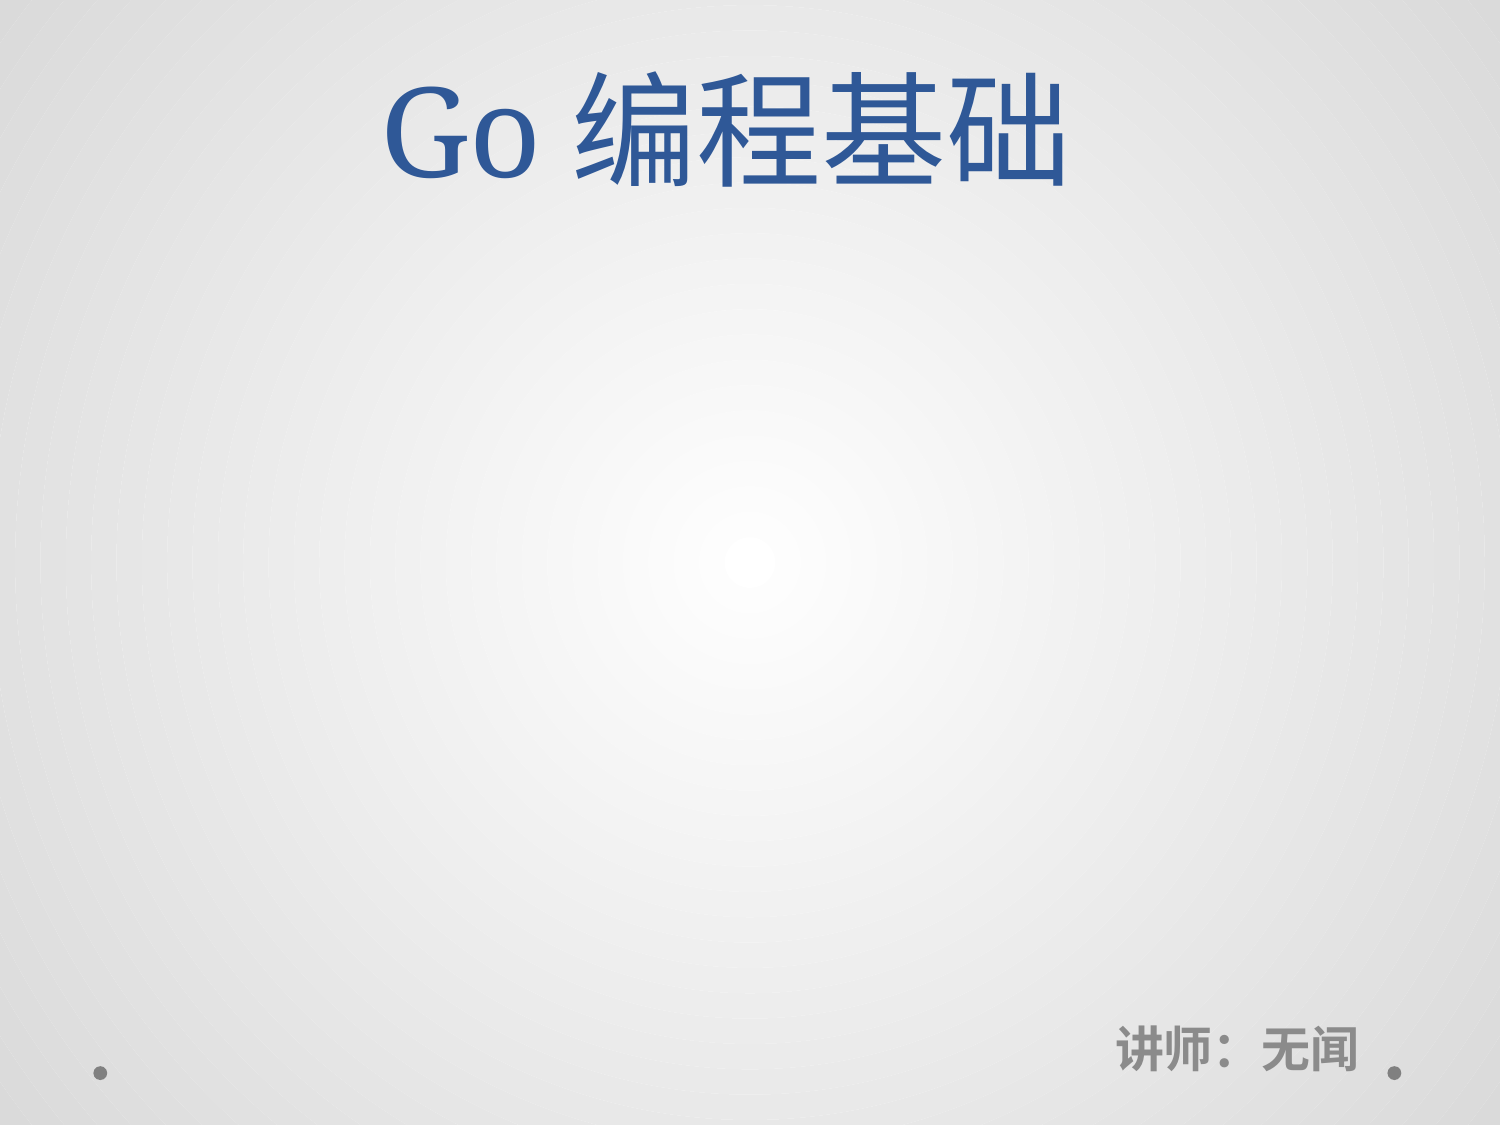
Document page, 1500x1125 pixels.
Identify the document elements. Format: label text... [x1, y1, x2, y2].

subtitle 讲师：无闻 [1099, 1011, 1377, 1093]
title Go编程基础 [242, 42, 1211, 210]
